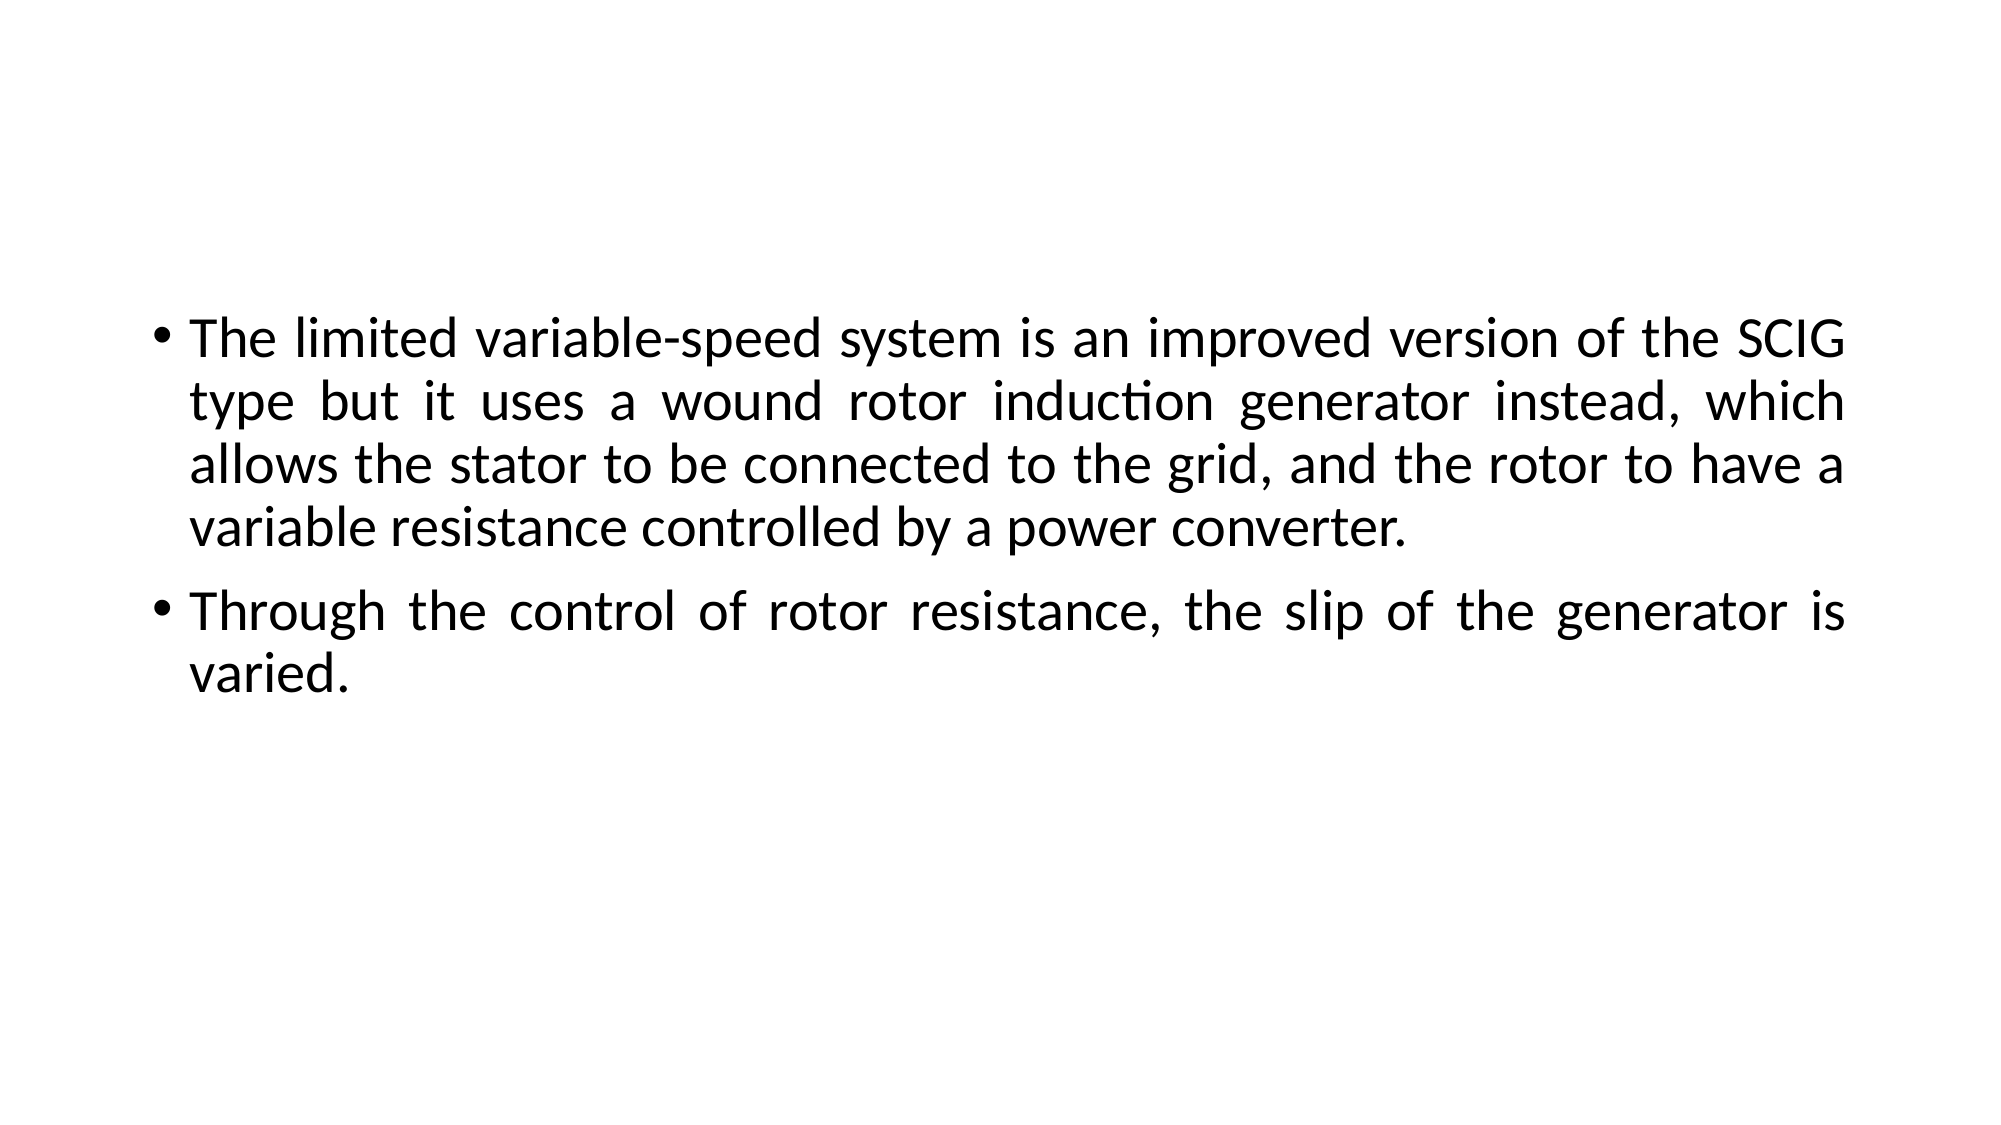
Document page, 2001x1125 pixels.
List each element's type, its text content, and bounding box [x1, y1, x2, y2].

list The limited variable-speed system is an improved version of the SCIG type but it uses a wound rotor induction generator instead, which allows the stator to be connected to the grid, and the rotor to have a variable resistance controlled by a power converter. Through the control of rotor resistance, the slip of the generator is varied. [137, 299, 1863, 1014]
